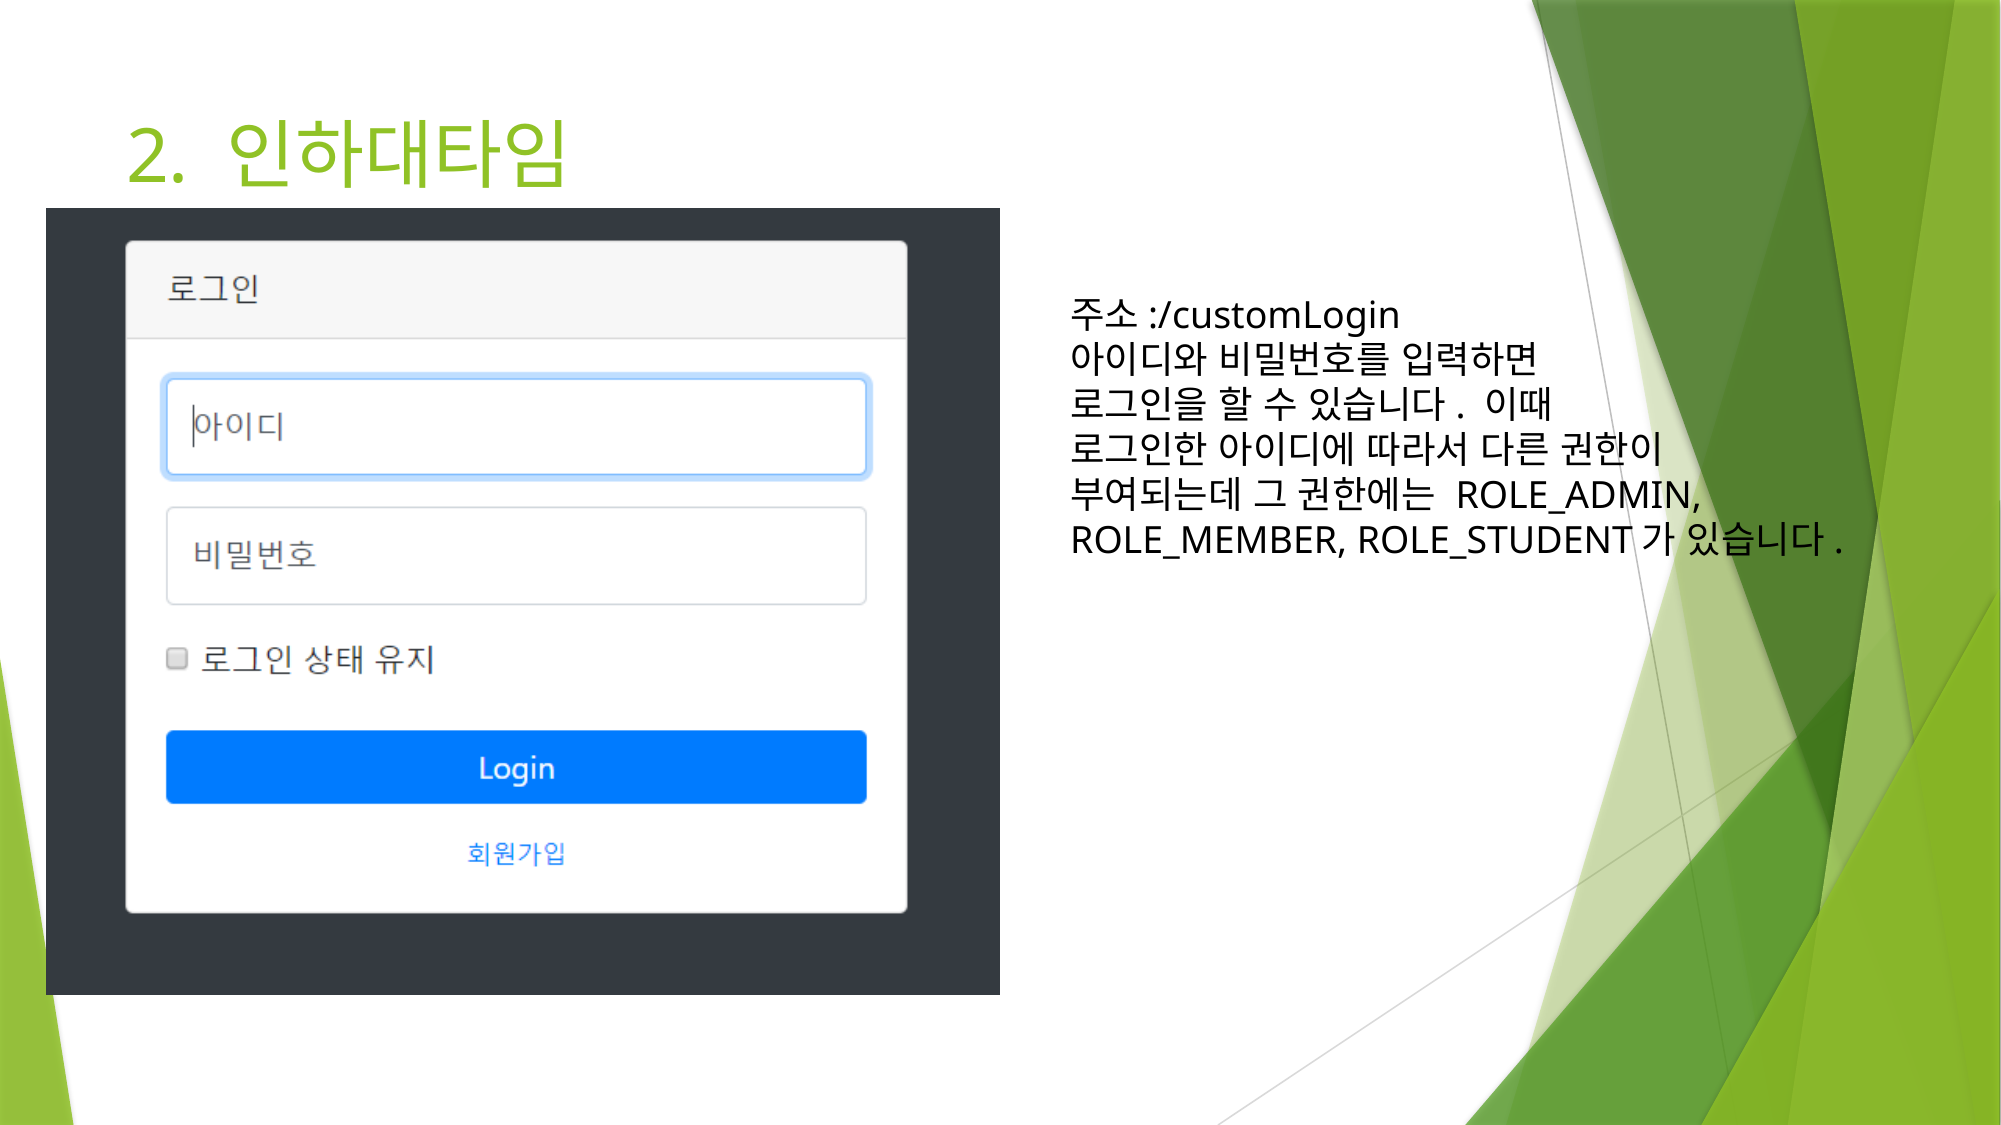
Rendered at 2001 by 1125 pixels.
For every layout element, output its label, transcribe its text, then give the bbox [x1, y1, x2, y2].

title 2. 인하대타임 [111, 99, 1522, 317]
text_box 주소:/customLogin 아이디와 비밀번호를 입력하면 로그인을 할 수 있습니다. 이때 로그인한 아이디에 따라서 다른 권한이 부여되는데 그 권한에는 ROLE_ADMIN, ROLE_MEMBER, ROLE_STUDENT가 있습니다. [1055, 283, 1859, 569]
picture [46, 207, 1001, 995]
